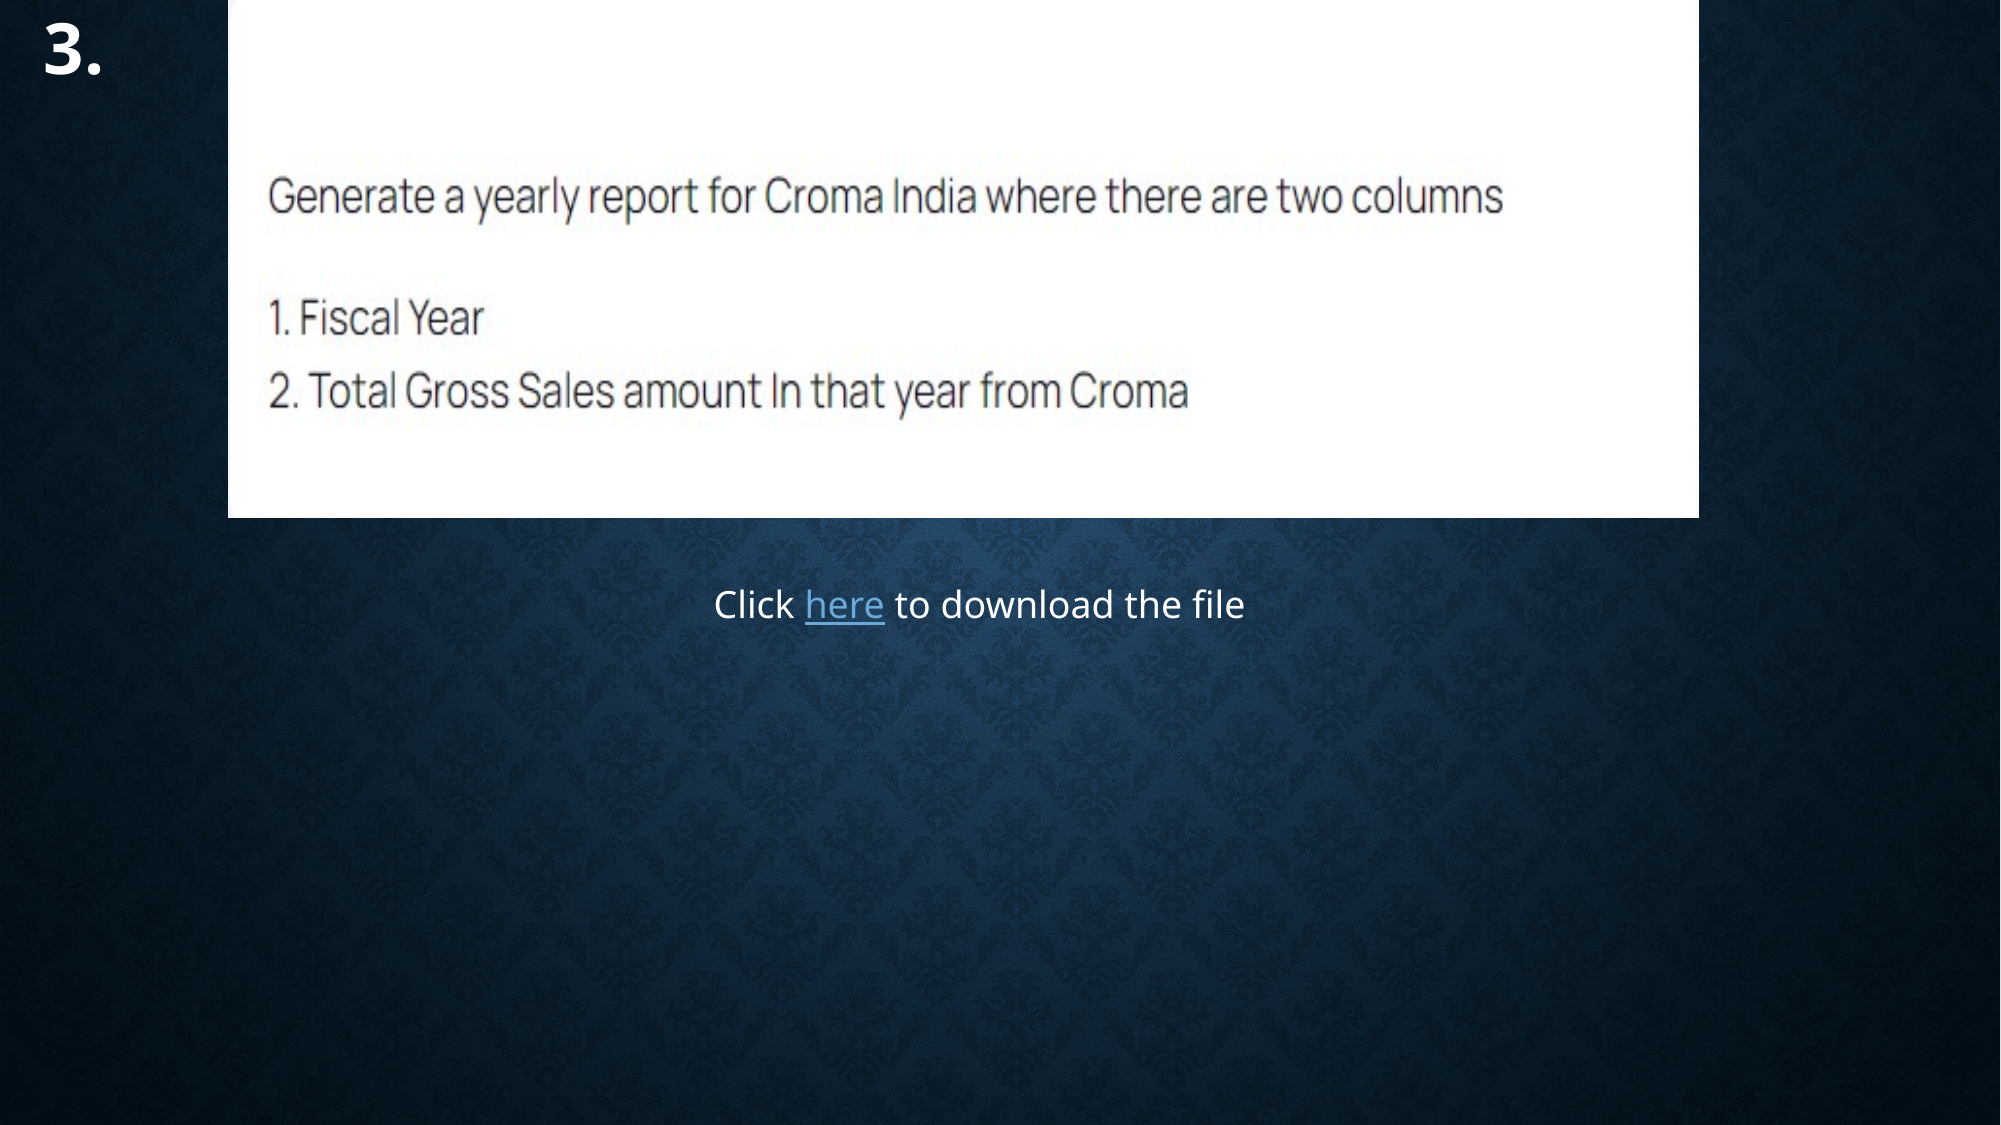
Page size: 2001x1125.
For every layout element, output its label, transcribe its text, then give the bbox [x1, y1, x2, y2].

title 3. [0, 0, 149, 104]
text_box Click here to download the file [698, 574, 1302, 685]
picture [227, 0, 1699, 518]
